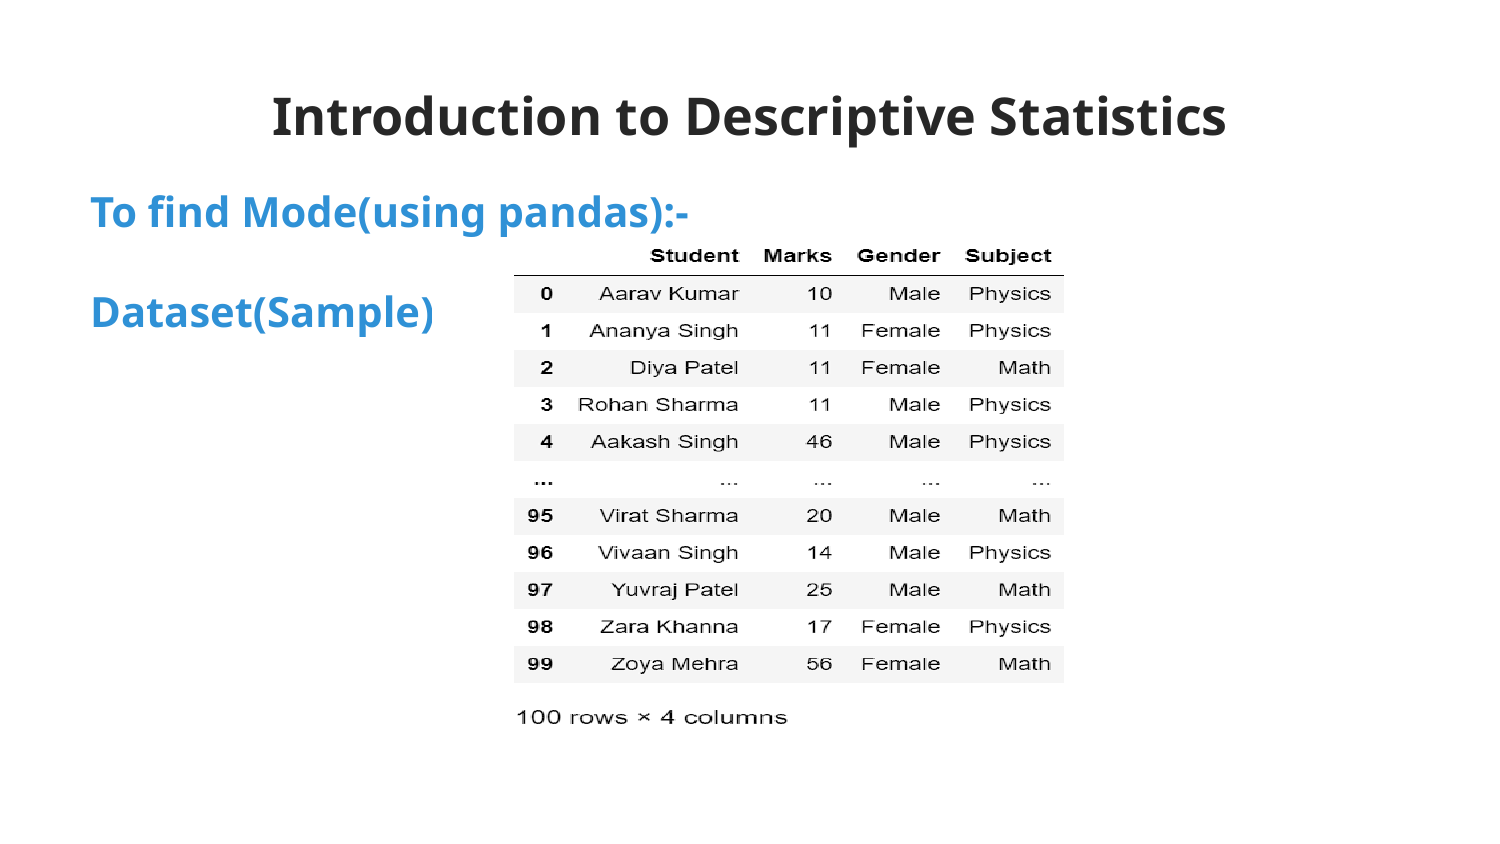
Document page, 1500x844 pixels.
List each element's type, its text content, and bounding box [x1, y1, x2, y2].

title Introduction to Descriptive Statistics [75, 67, 1425, 150]
picture [431, 243, 1146, 734]
text_box To find Mode(using pandas):- Dataset(Sample):- [74, 171, 1324, 844]
